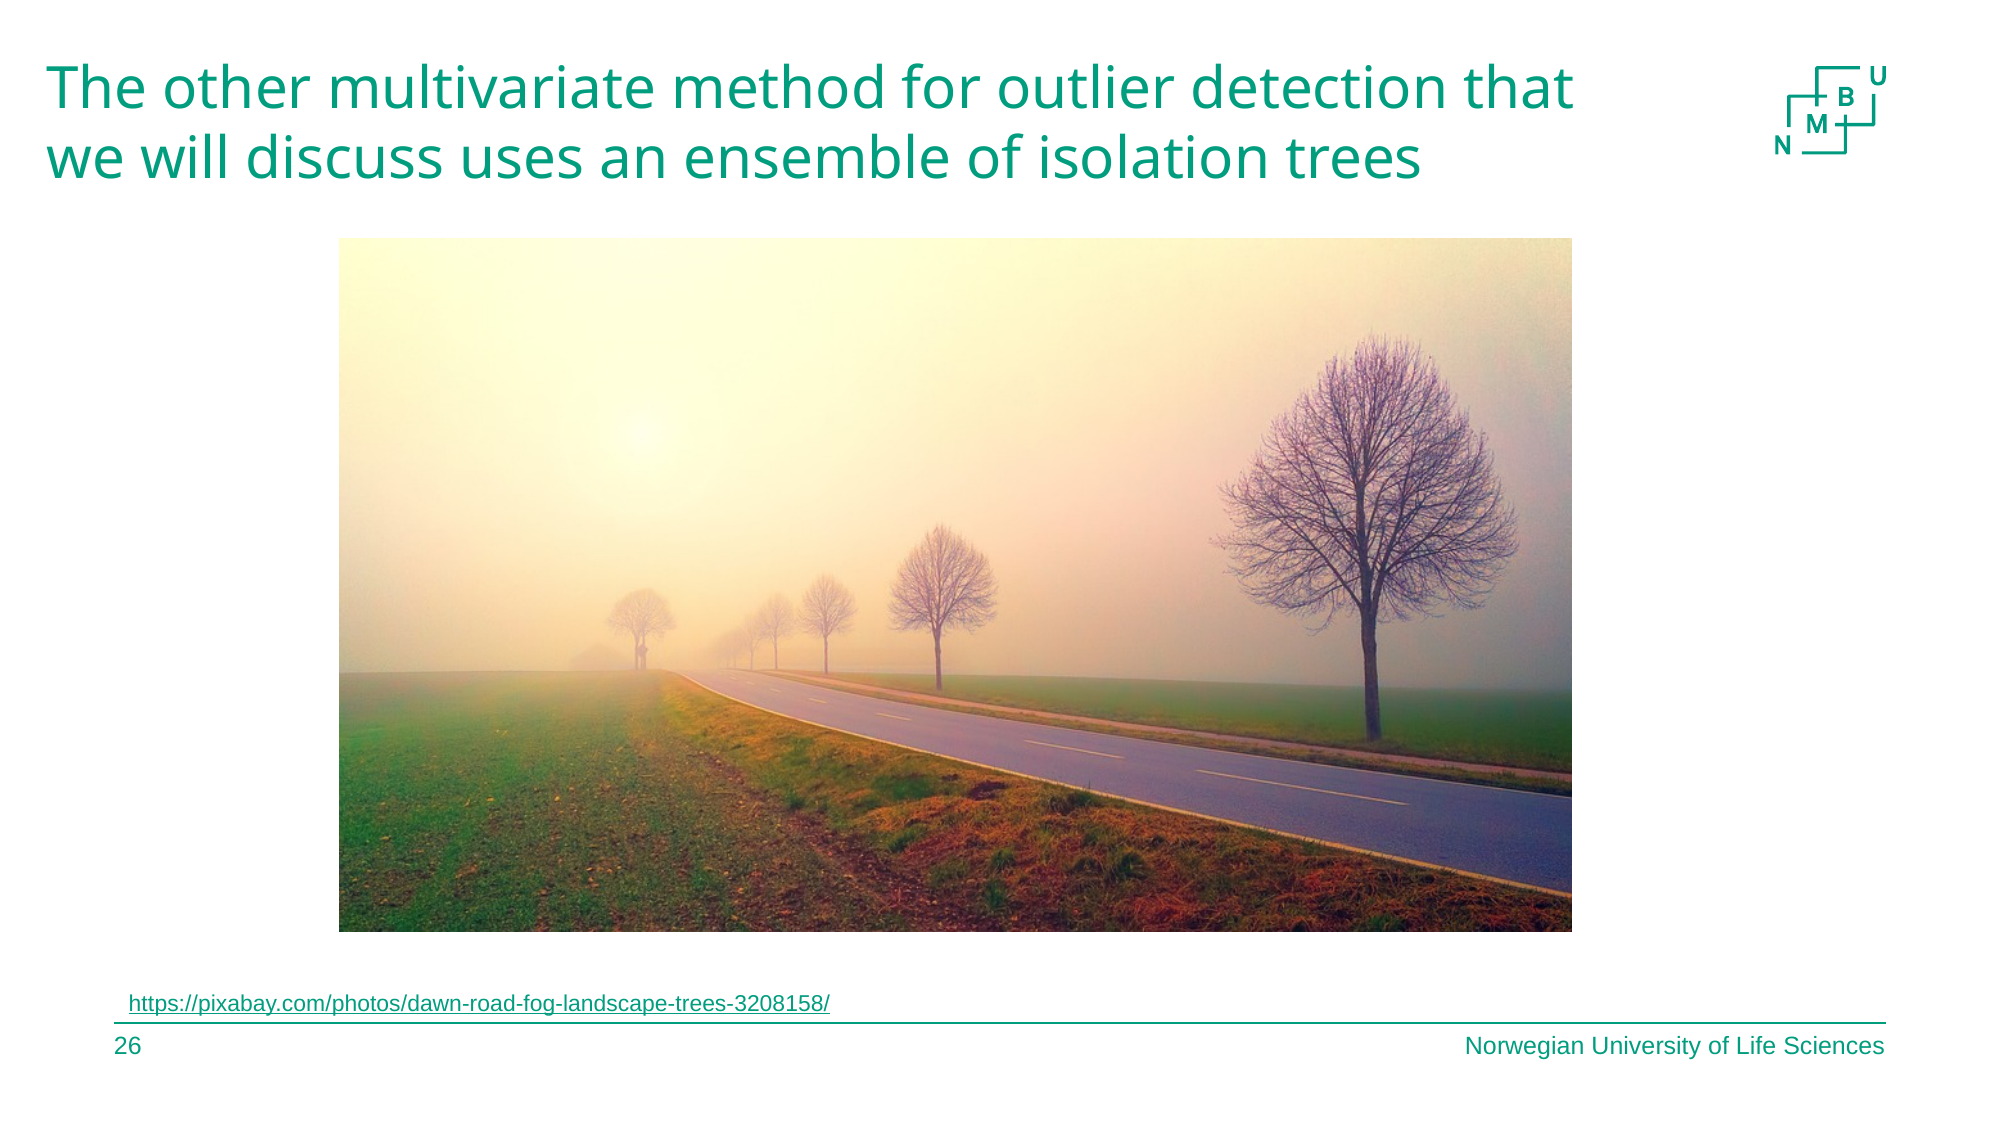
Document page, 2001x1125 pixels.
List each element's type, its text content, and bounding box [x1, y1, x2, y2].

slide_number 25 [114, 1027, 564, 1061]
footer Norwegian University of Life Sciences [1210, 1027, 1886, 1062]
text_box The other multivariate method for outlier detection that we will discuss uses an ensemble of isolation trees [31, 42, 1792, 198]
text_box https://pixabay.com/photos/dawn-road-fog-landscape-trees-3208158/ [114, 980, 1114, 1024]
picture [338, 237, 1573, 932]
